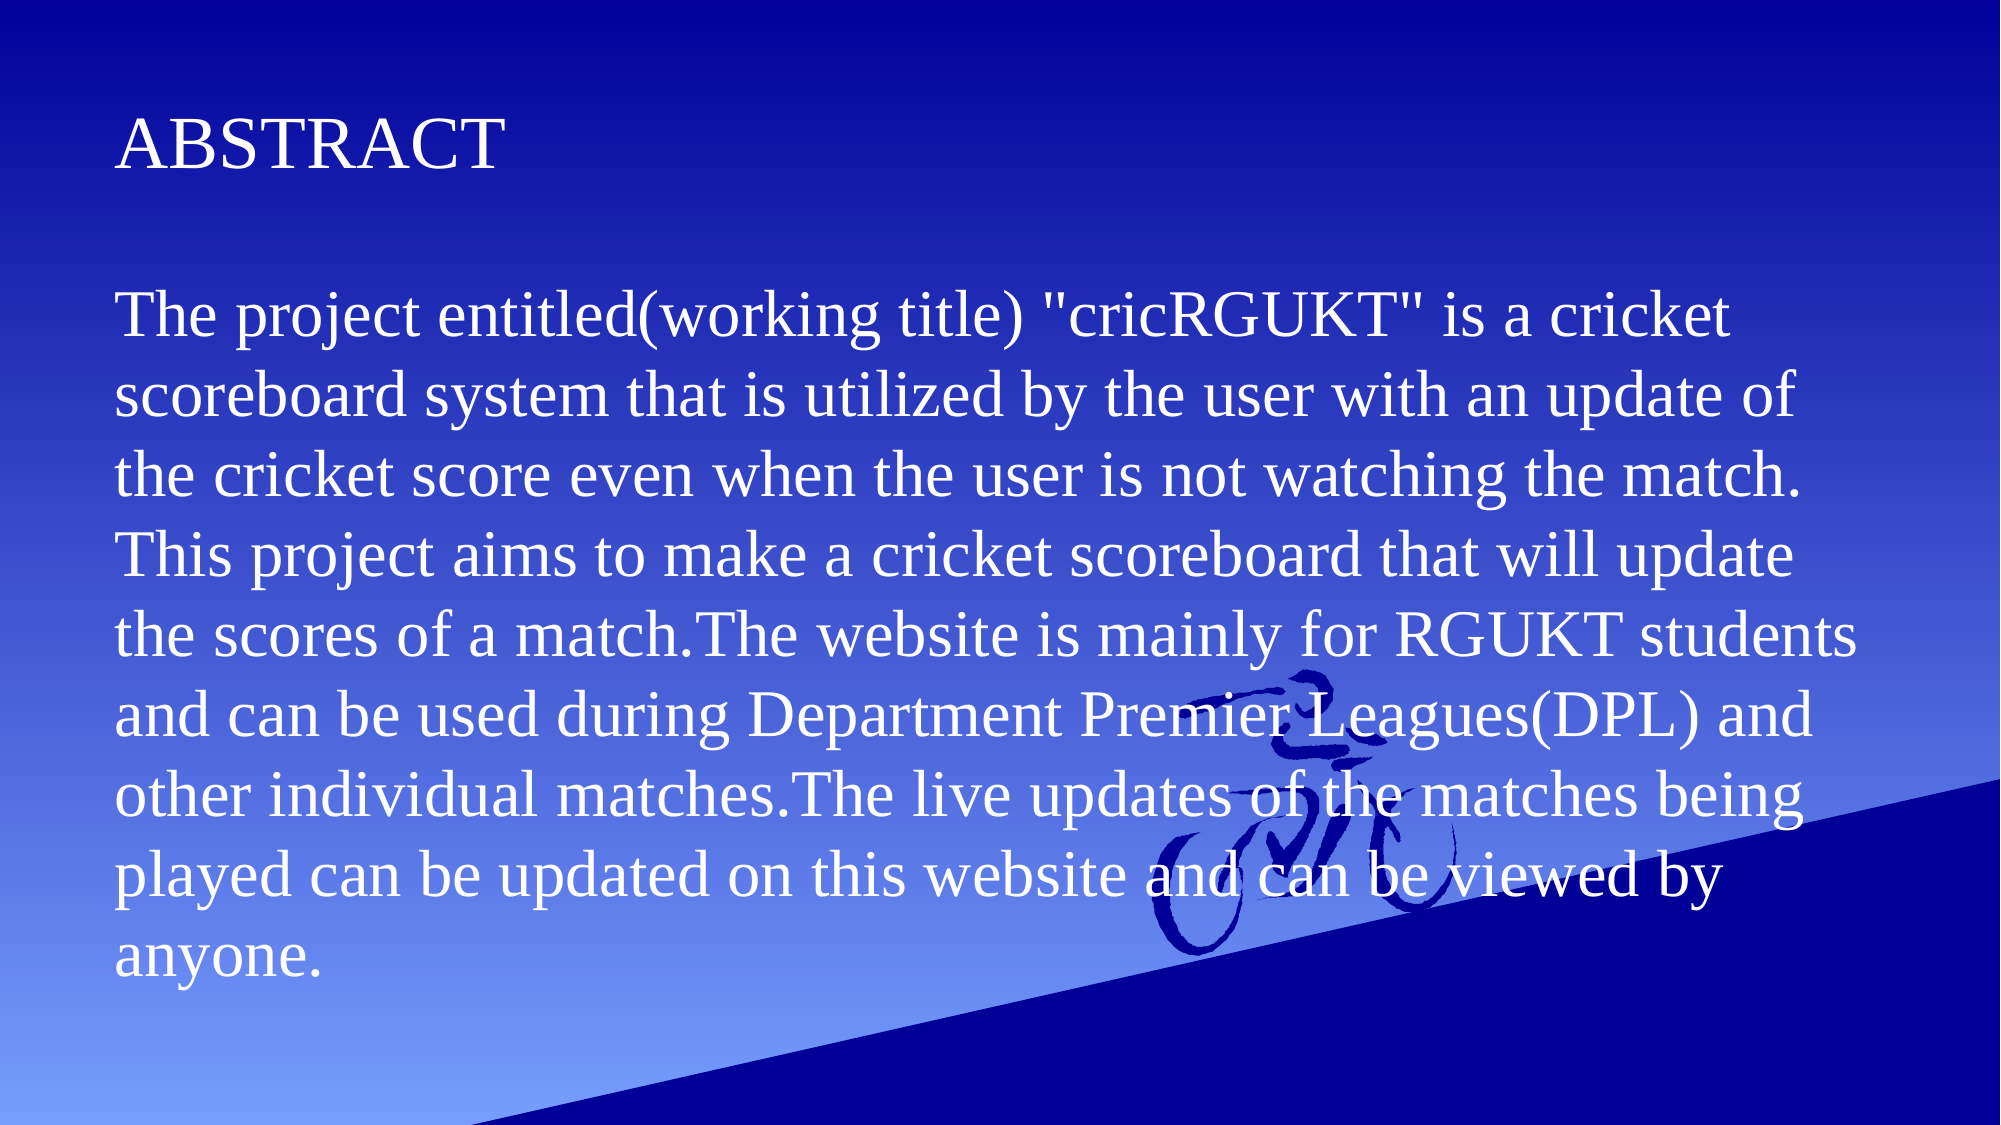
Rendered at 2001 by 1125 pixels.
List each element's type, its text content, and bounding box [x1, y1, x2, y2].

title ABSTRACT [99, 44, 1901, 233]
list The project entitled(working title) "cricRGUKT" is a cricket scoreboard system that is utilized by the user with an update of the cricket score even when the user is not watching the match. This project aims to make a cricket scoreboard that will update the scores of a match.The website is mainly for RGUKT students and can be used during Department Premier Leagues(DPL) and other individual matches.The live updates of the matches being played can be updated on this website and can be viewed by anyone. [99, 262, 1901, 1006]
